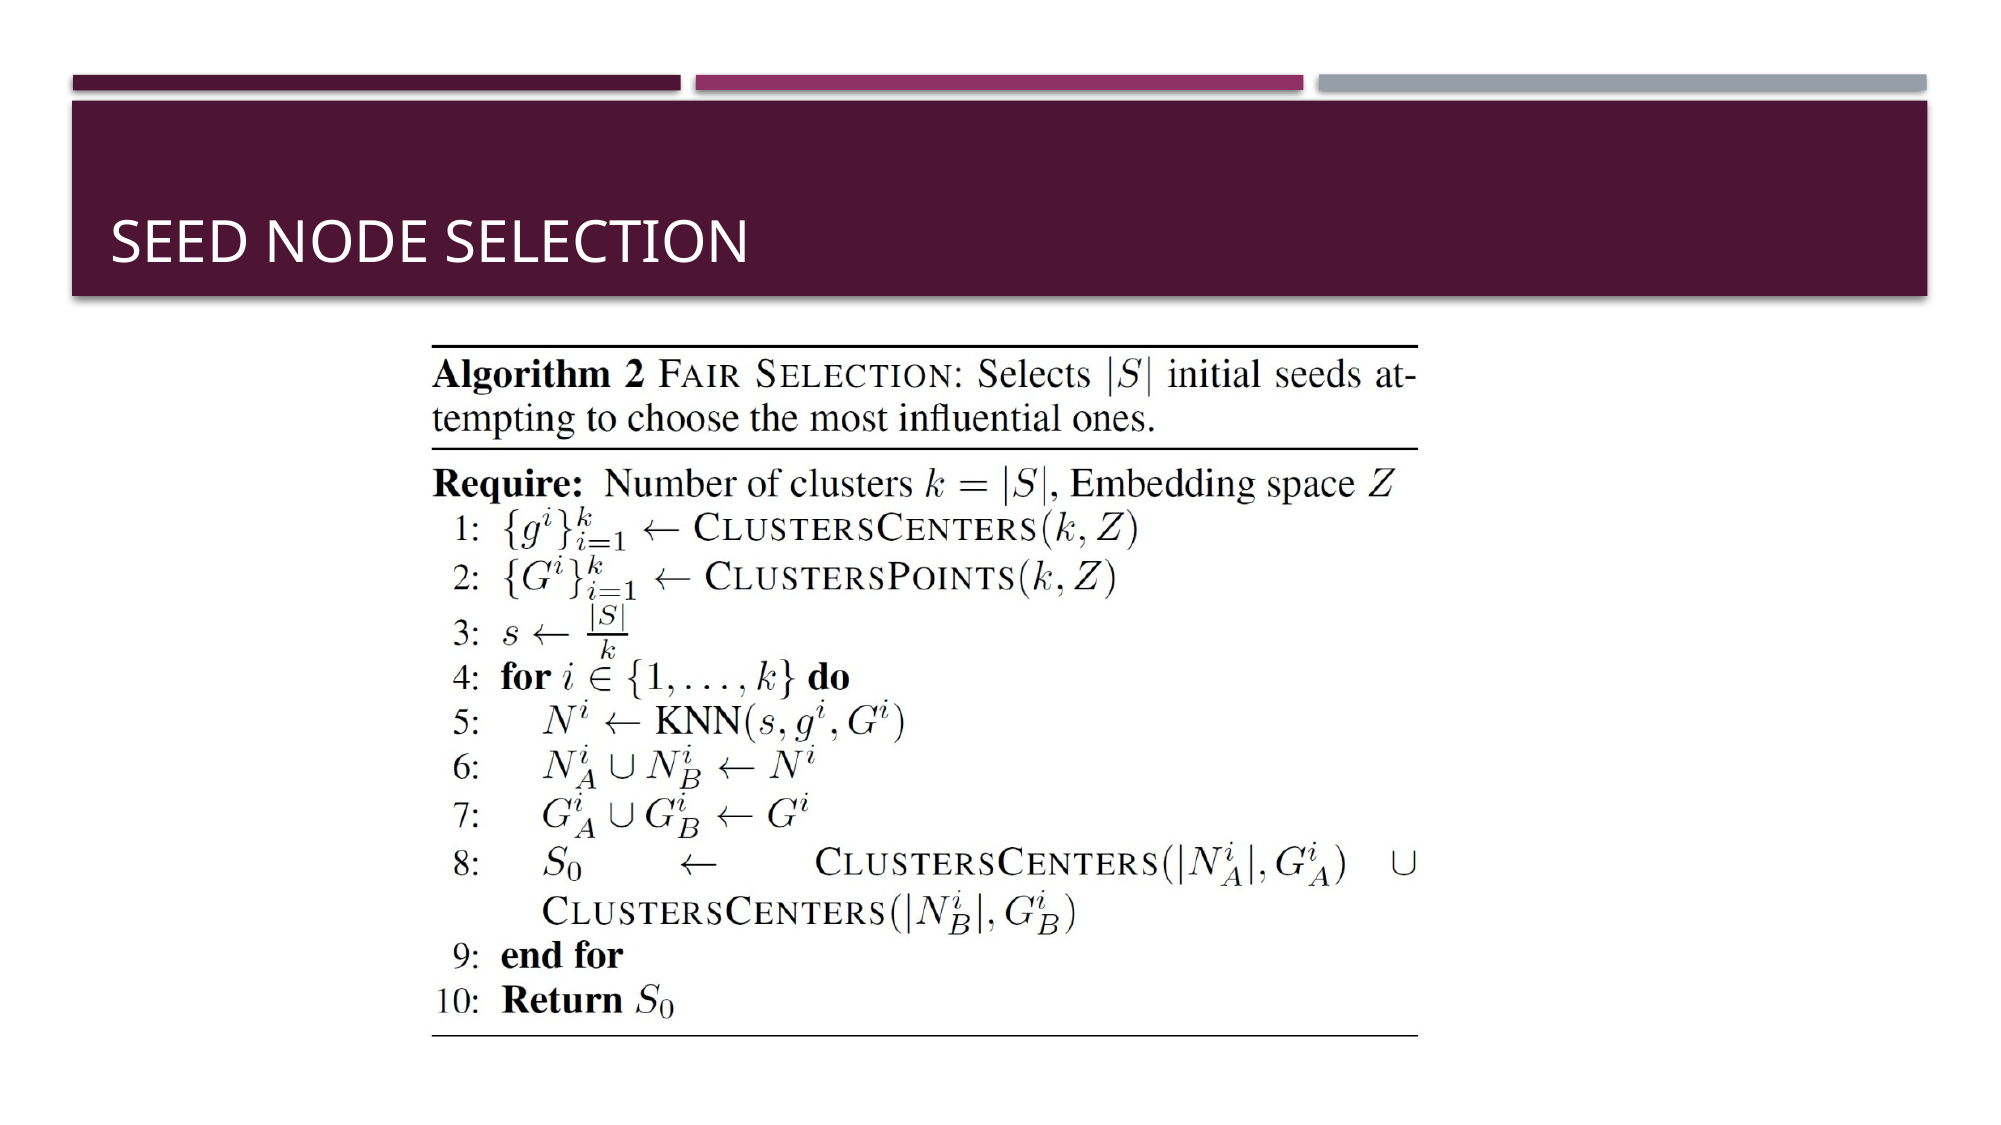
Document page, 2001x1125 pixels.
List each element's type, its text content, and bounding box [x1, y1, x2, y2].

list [391, 312, 1502, 1077]
title Seed node selection [95, 115, 1905, 282]
